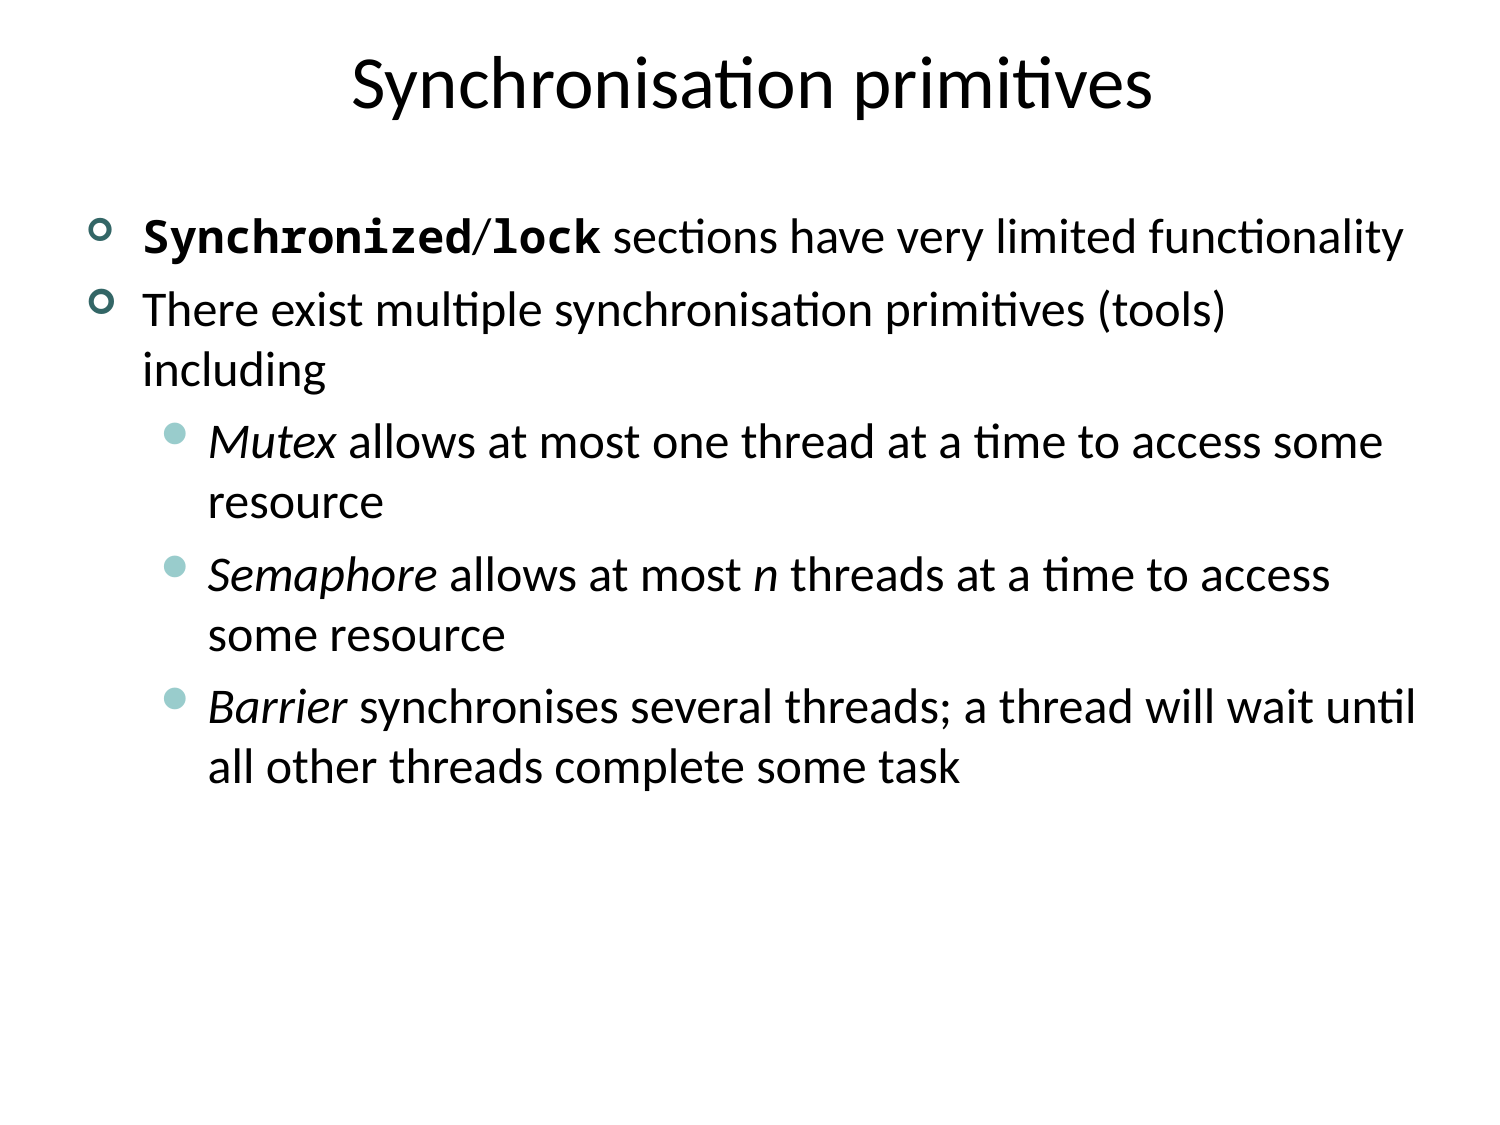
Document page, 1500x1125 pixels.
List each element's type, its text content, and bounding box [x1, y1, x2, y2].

list Synchronized/lock sections have very limited functionality There exist multiple synchronisation primitives (tools) including Mutex allows at most one thread at a time to access some resource Semaphore allows at most n threads at a time to access some resource Barrier synchronises several threads; a thread will wait until all other threads complete some task [70, 196, 1436, 1095]
title Synchronisation primitives [76, 0, 1430, 158]
